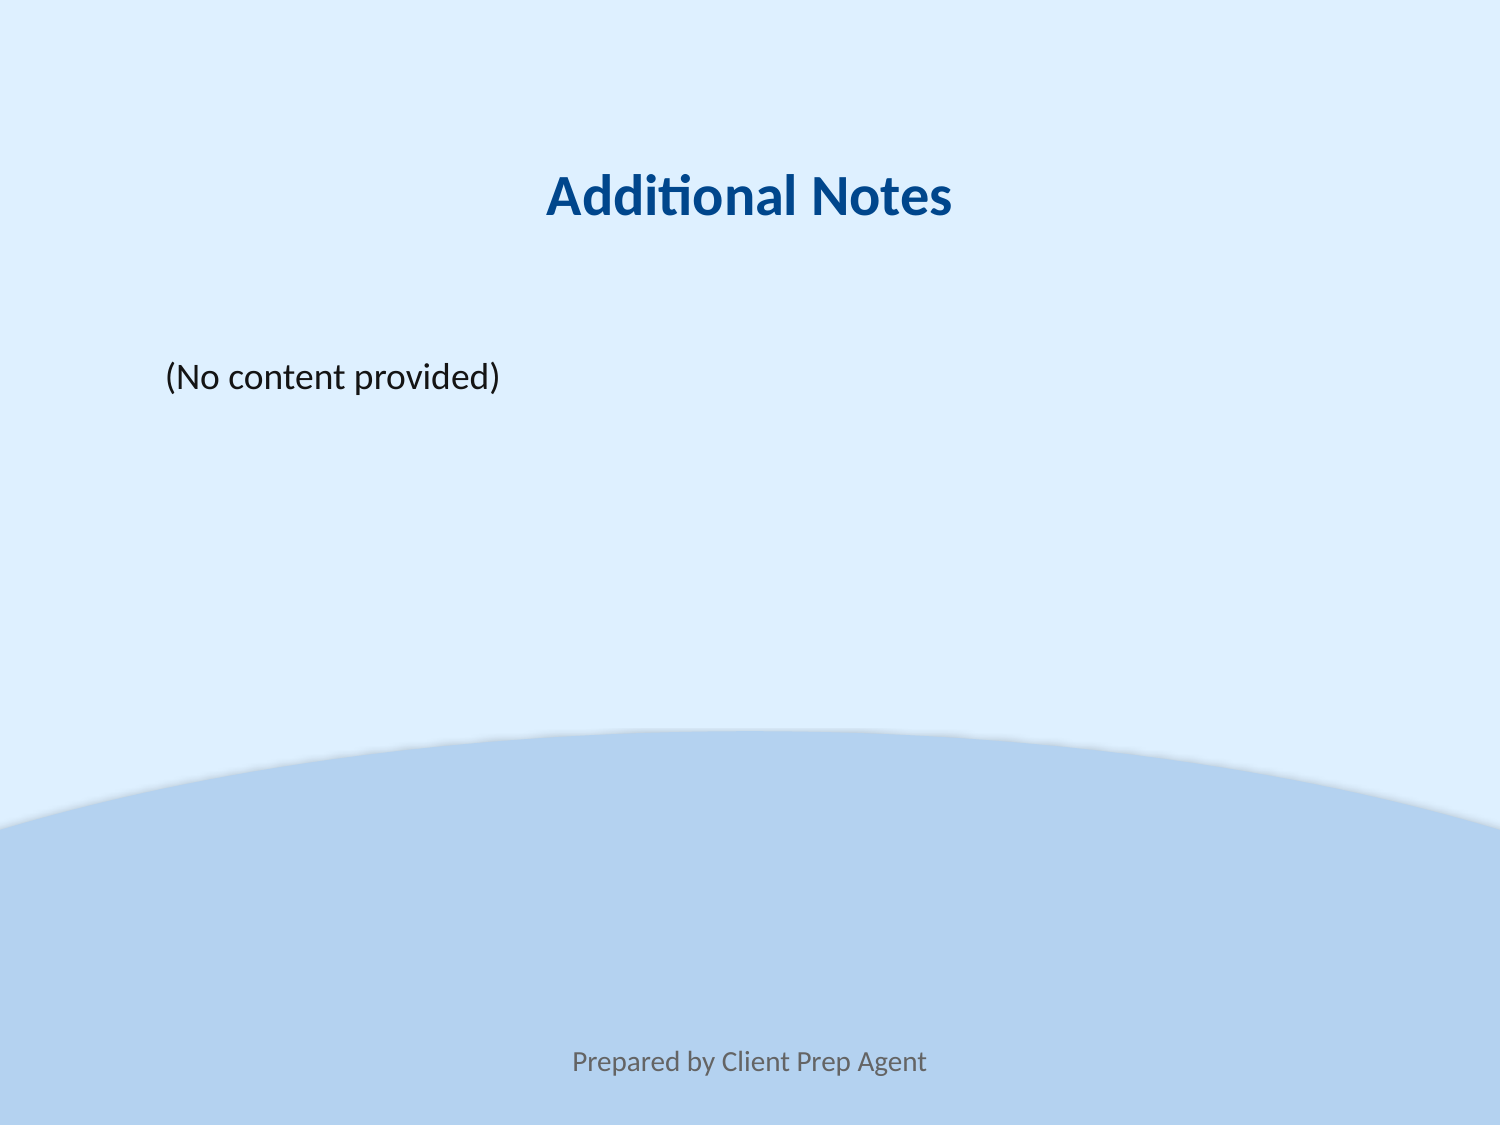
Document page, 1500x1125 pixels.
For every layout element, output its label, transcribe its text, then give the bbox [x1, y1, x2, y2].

text_box Additional Notes [531, 149, 968, 235]
text_box Prepared by Client Prep Agent [557, 1034, 943, 1085]
text_box [0, 0, 1500, 825]
text_box [0, 730, 1500, 1125]
text_box (No content provided) [149, 299, 1350, 405]
